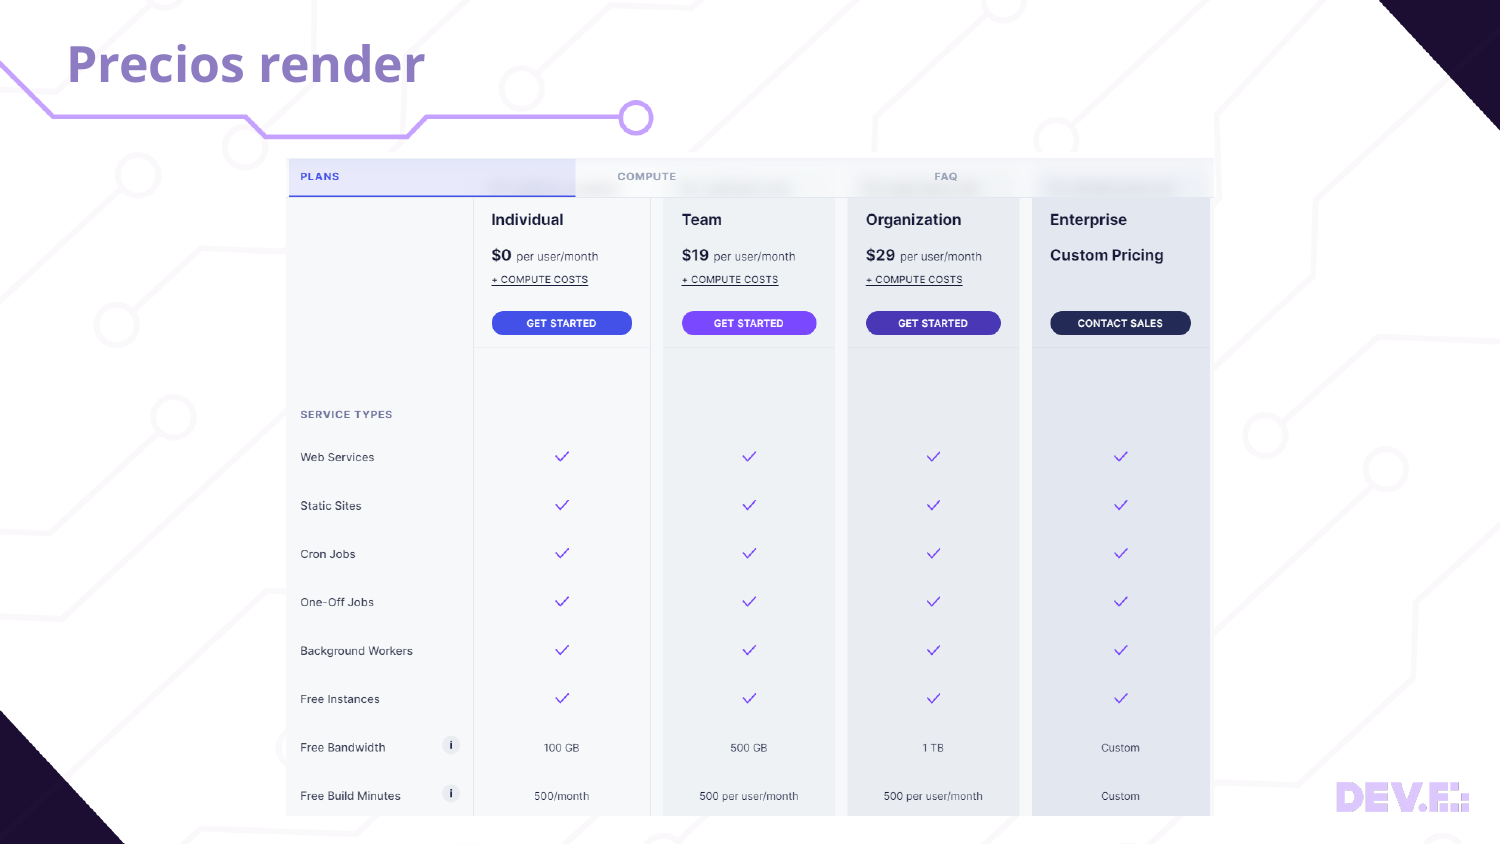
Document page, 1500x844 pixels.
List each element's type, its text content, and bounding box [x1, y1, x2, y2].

title Precios render [51, 17, 1449, 112]
picture [0, 0, 1500, 844]
